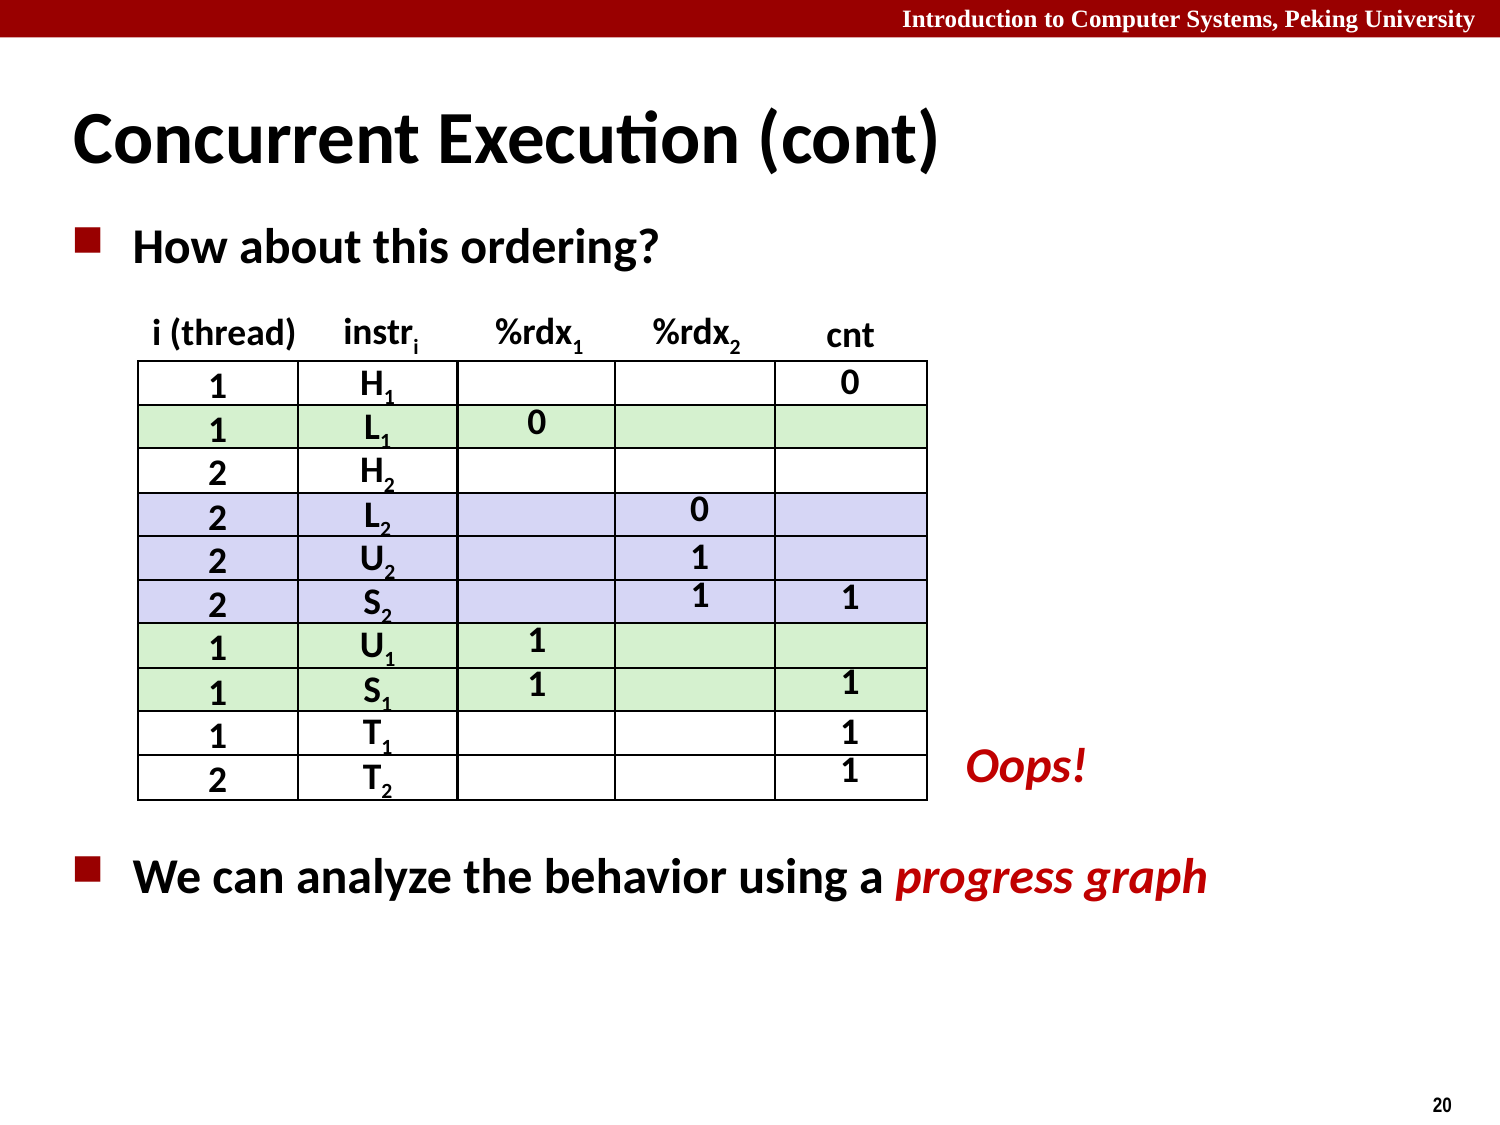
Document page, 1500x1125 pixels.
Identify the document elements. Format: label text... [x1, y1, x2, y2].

text_box T2 [298, 755, 457, 800]
text_box [562, 623, 614, 667]
text_box 2 [137, 448, 298, 492]
text_box U1 [298, 623, 457, 667]
text_box H2 [298, 448, 457, 492]
text_box [457, 710, 614, 755]
list How about this ordering? We can analyze the behavior using a progress graph [60, 206, 1357, 1023]
text_box 1 [675, 524, 725, 562]
text_box [775, 667, 825, 710]
text_box [614, 535, 675, 580]
text_box 0 [675, 476, 725, 524]
text_box [614, 667, 775, 710]
text_box [775, 448, 928, 492]
text_box [775, 405, 928, 448]
text_box 0 [512, 389, 562, 450]
text_box i (thread) [137, 300, 312, 361]
text_box 1 [825, 699, 875, 760]
text_box [457, 535, 614, 580]
text_box [562, 405, 614, 448]
text_box [614, 580, 675, 623]
text_box T1 [298, 710, 457, 755]
text_box [875, 580, 928, 623]
text_box 1 [675, 562, 725, 623]
text_box 1 [825, 760, 875, 798]
text_box [775, 755, 928, 800]
text_box [614, 623, 775, 667]
text_box 1 [137, 361, 298, 405]
text_box L1 [298, 405, 457, 448]
text_box [775, 492, 928, 535]
text_box 1 [512, 607, 562, 651]
text_box S2 [298, 580, 457, 623]
text_box [875, 667, 928, 710]
title Concurrent Execution (cont) [58, 71, 1305, 197]
text_box 2 [137, 755, 298, 800]
text_box L2 [298, 492, 457, 535]
text_box [562, 667, 614, 710]
text_box 2 [137, 580, 298, 623]
text_box U2 [298, 535, 457, 580]
text_box [457, 580, 614, 623]
text_box %rdx1 [480, 299, 599, 366]
text_box 1 [137, 667, 298, 710]
text_box [457, 623, 512, 667]
text_box [725, 492, 775, 535]
text_box [457, 755, 614, 800]
text_box H1 [298, 360, 457, 405]
text_box 1 [137, 710, 298, 755]
text_box [725, 535, 775, 580]
text_box 2 [137, 492, 298, 535]
text_box [614, 405, 775, 448]
text_box [775, 535, 928, 580]
text_box [614, 448, 775, 492]
text_box Oops! [950, 725, 1103, 801]
text_box [457, 667, 512, 710]
text_box [614, 755, 775, 800]
text_box 2 [137, 535, 298, 580]
text_box [457, 405, 512, 448]
text_box [614, 710, 775, 755]
text_box cnt [811, 303, 890, 363]
text_box [614, 360, 775, 405]
text_box [775, 580, 825, 623]
text_box [875, 360, 928, 405]
text_box 0 [825, 349, 875, 410]
text_box instri [328, 299, 434, 366]
text_box [614, 492, 675, 535]
text_box 1 [825, 564, 875, 625]
text_box [457, 448, 614, 492]
text_box %rdx2 [637, 299, 756, 366]
text_box [775, 360, 825, 405]
text_box 1 [512, 651, 562, 712]
text_box S1 [298, 667, 457, 710]
text_box 1 [825, 649, 875, 699]
text_box [457, 492, 614, 535]
text_box [457, 360, 614, 405]
text_box [875, 710, 928, 755]
text_box [775, 710, 825, 755]
text_box 1 [137, 623, 298, 667]
text_box [725, 580, 775, 623]
text_box 1 [137, 405, 298, 448]
text_box [775, 623, 928, 667]
